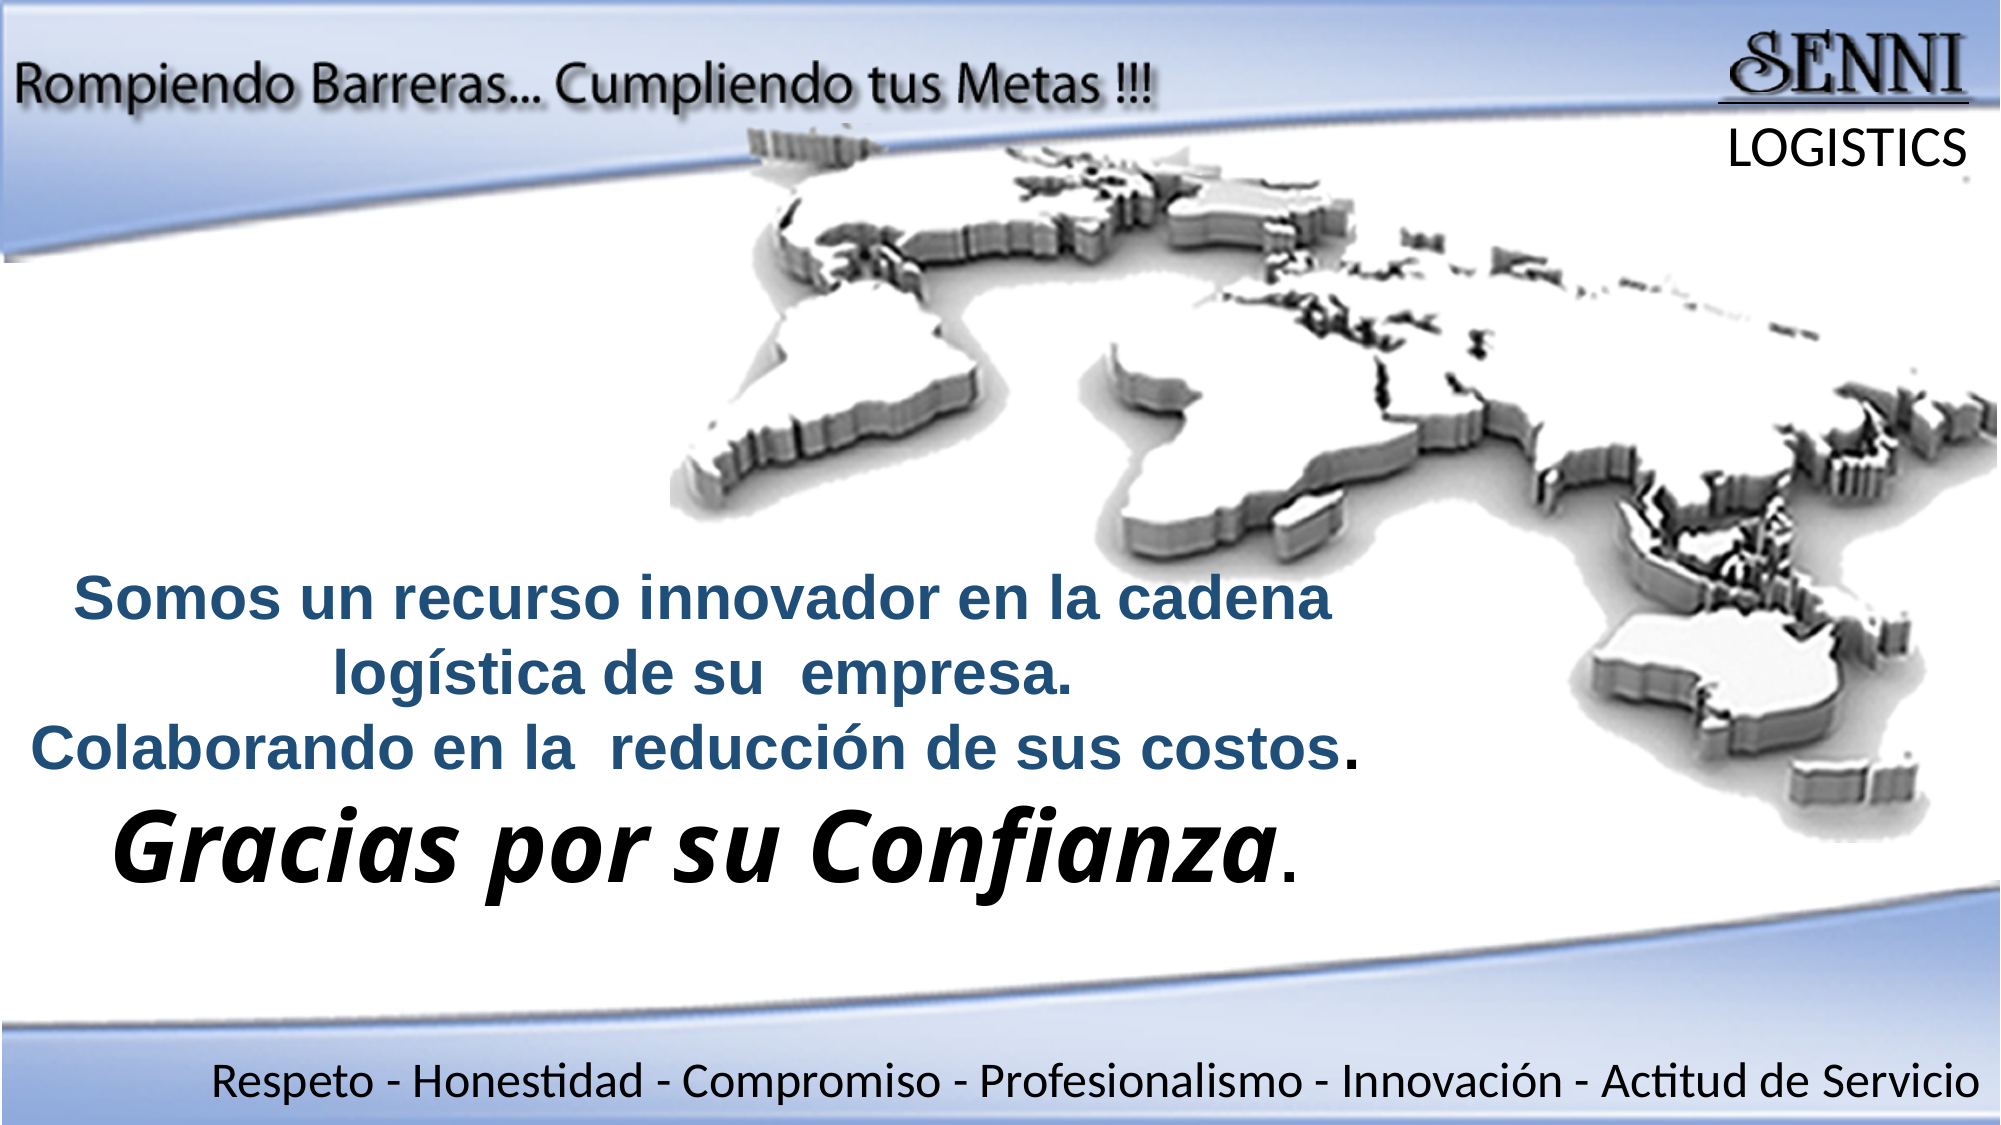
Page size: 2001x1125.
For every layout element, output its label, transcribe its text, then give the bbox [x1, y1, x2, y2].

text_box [1709, 29, 1986, 147]
text_box Somos un recurso innovador en la cadena logística de su empresa. Colaborando en la reducción de sus costos. Gracias por su Confianza. [0, 549, 1408, 910]
picture [0, 0, 2000, 843]
picture [2, 880, 2000, 1125]
